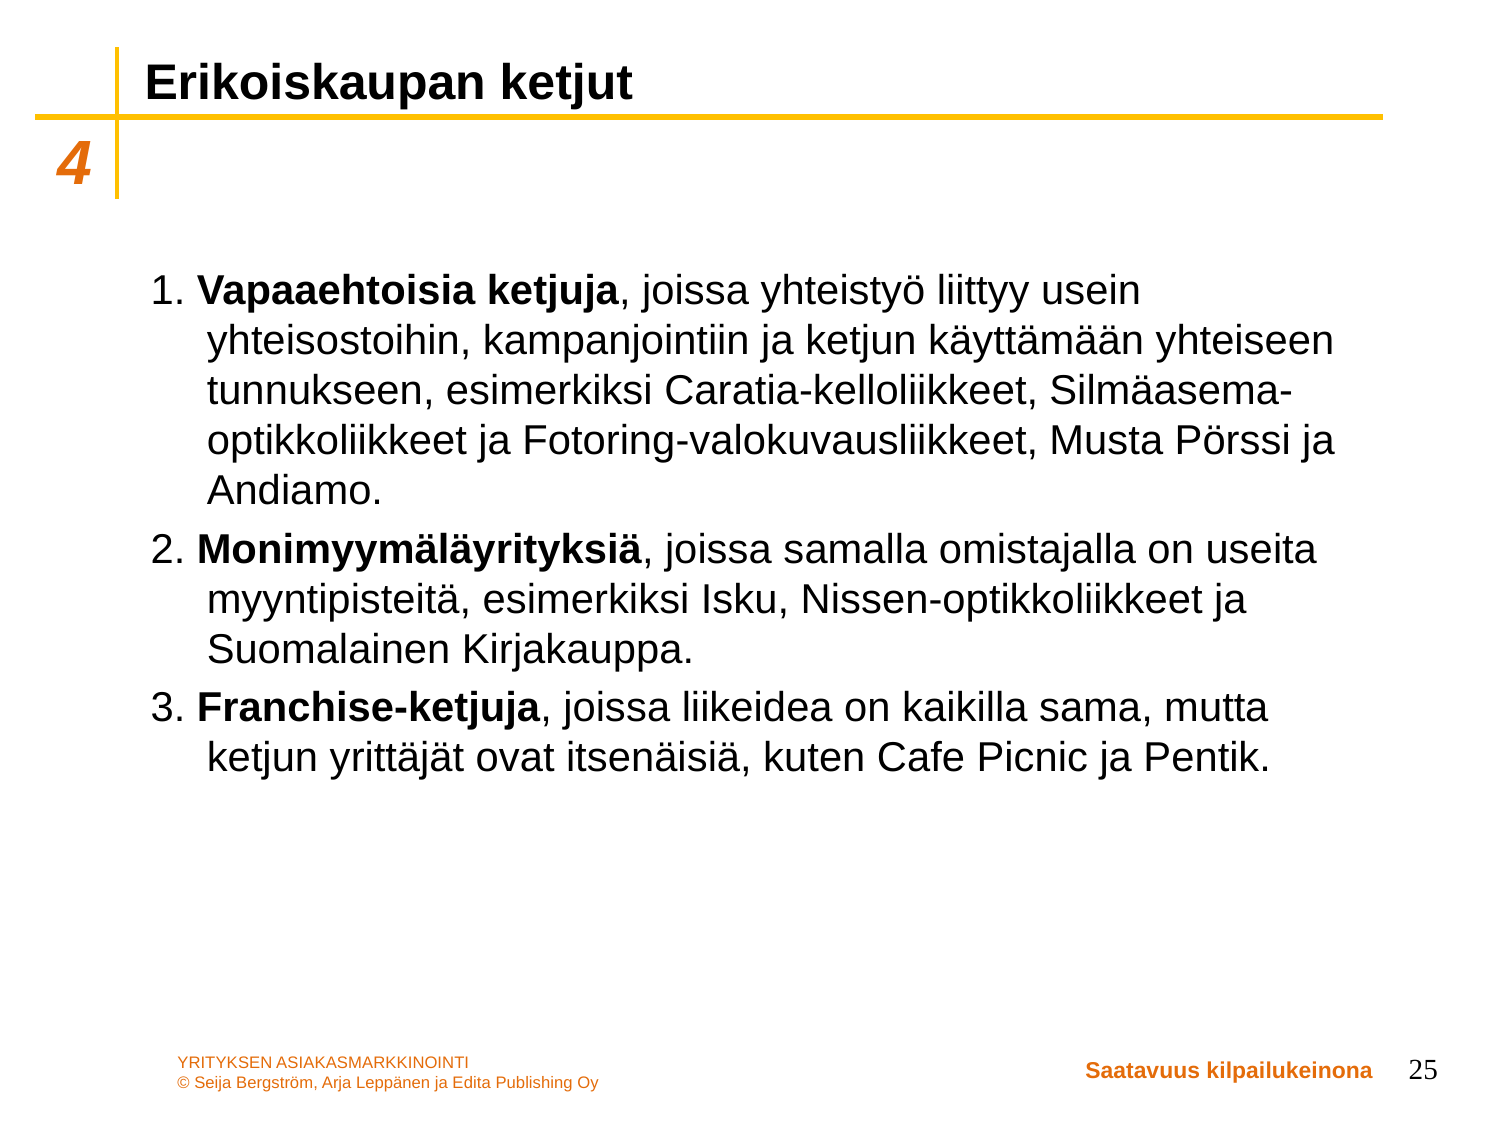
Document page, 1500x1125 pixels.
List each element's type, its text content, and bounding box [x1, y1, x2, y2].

slide_number 25 [1140, 1042, 1454, 1085]
list 1. Vapaaehtoisia ketjuja, joissa yhteistyö liittyy usein yhteisostoihin, kampanjointiin ja ketjun käyttämään yhteiseen tunnukseen, esimerkiksi Caratia-kelloliikkeet, Silmäasema-optikkoliikkeet ja Fotoring-valokuvausliikkeet, Musta Pörssi ja Andiamo. 2. Monimyymäläyrityksiä, joissa samalla omistajalla on useita myyntipisteitä, esimerkiksi Isku, Nissen-optikkoliikkeet ja Suomalainen Kirjakauppa. 3. Franchise-ketjuja, joissa liikeidea on kaikilla sama, mutta ketjun yrittäjät ovat itsenäisiä, kuten Cafe Picnic ja Pentik. [135, 255, 1388, 917]
title Erikoiskaupan ketjut [129, 42, 1430, 118]
